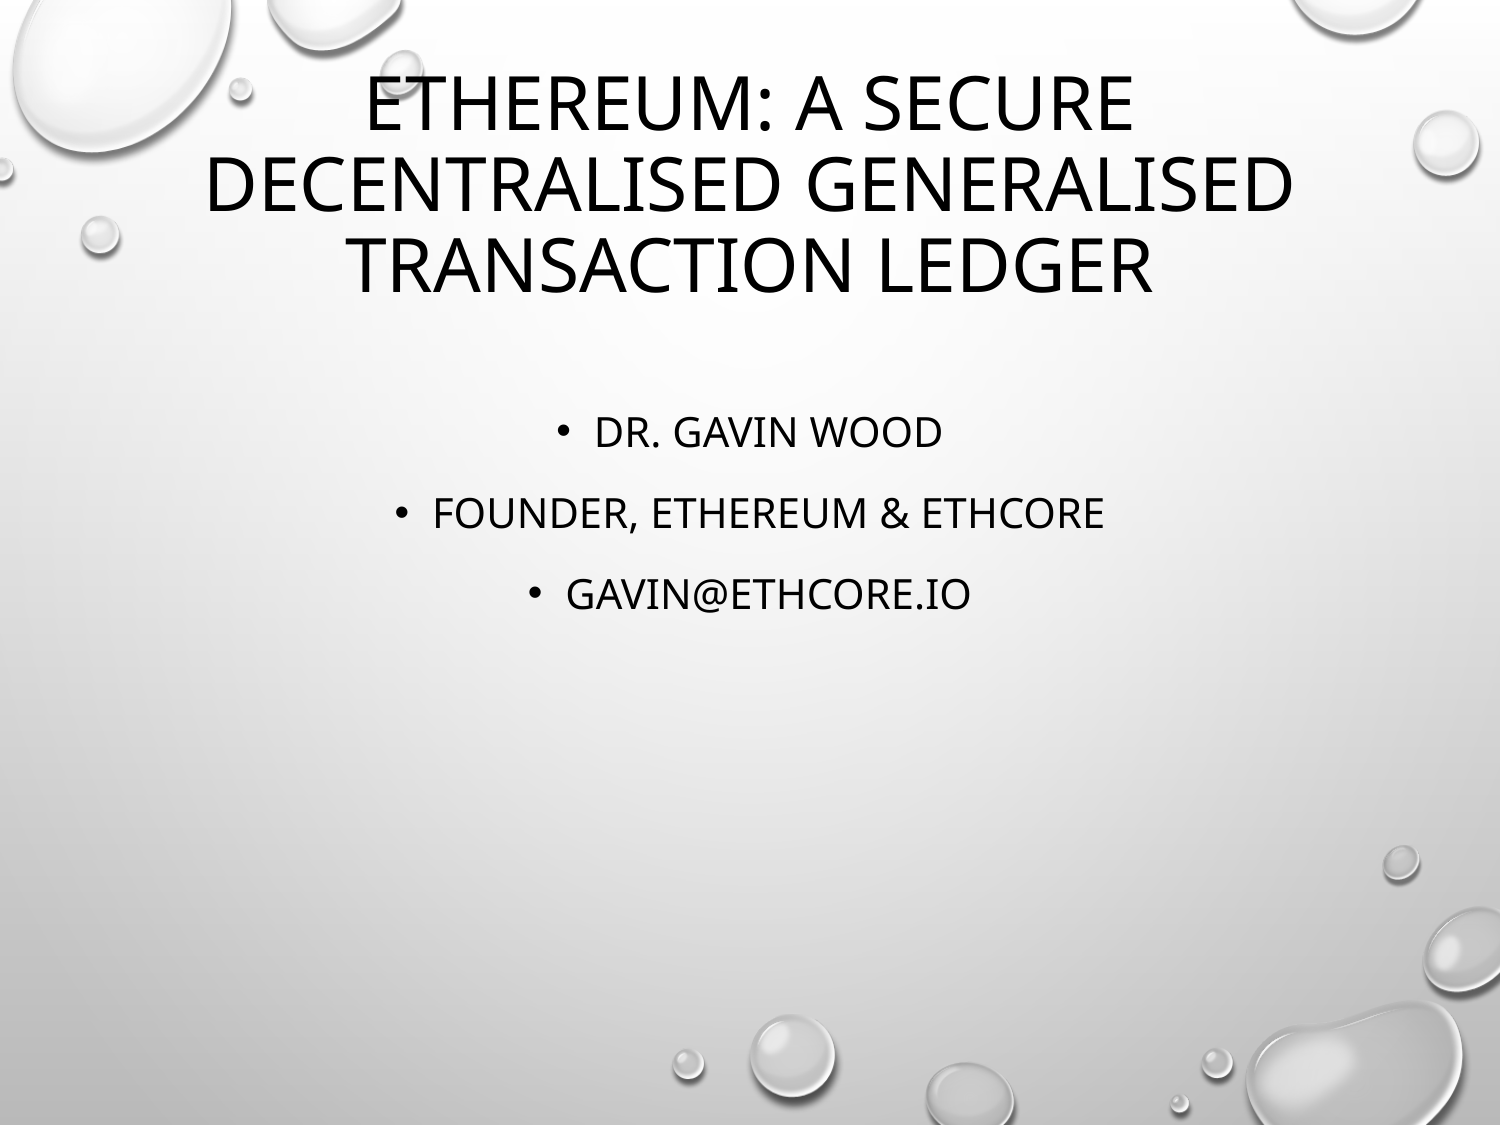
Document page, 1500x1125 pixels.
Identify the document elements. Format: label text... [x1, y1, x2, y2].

list DR. GAVIN WOOD FOUNDER, ETHEREUM & ETHCORE GAVIN@ETHCORE.IO [112, 388, 1388, 950]
picture [0, 0, 1500, 1125]
title ETHEREUM: A SECURE DECENTRALISED GENERALISED TRANSACTION LEDGER [112, 101, 1388, 364]
